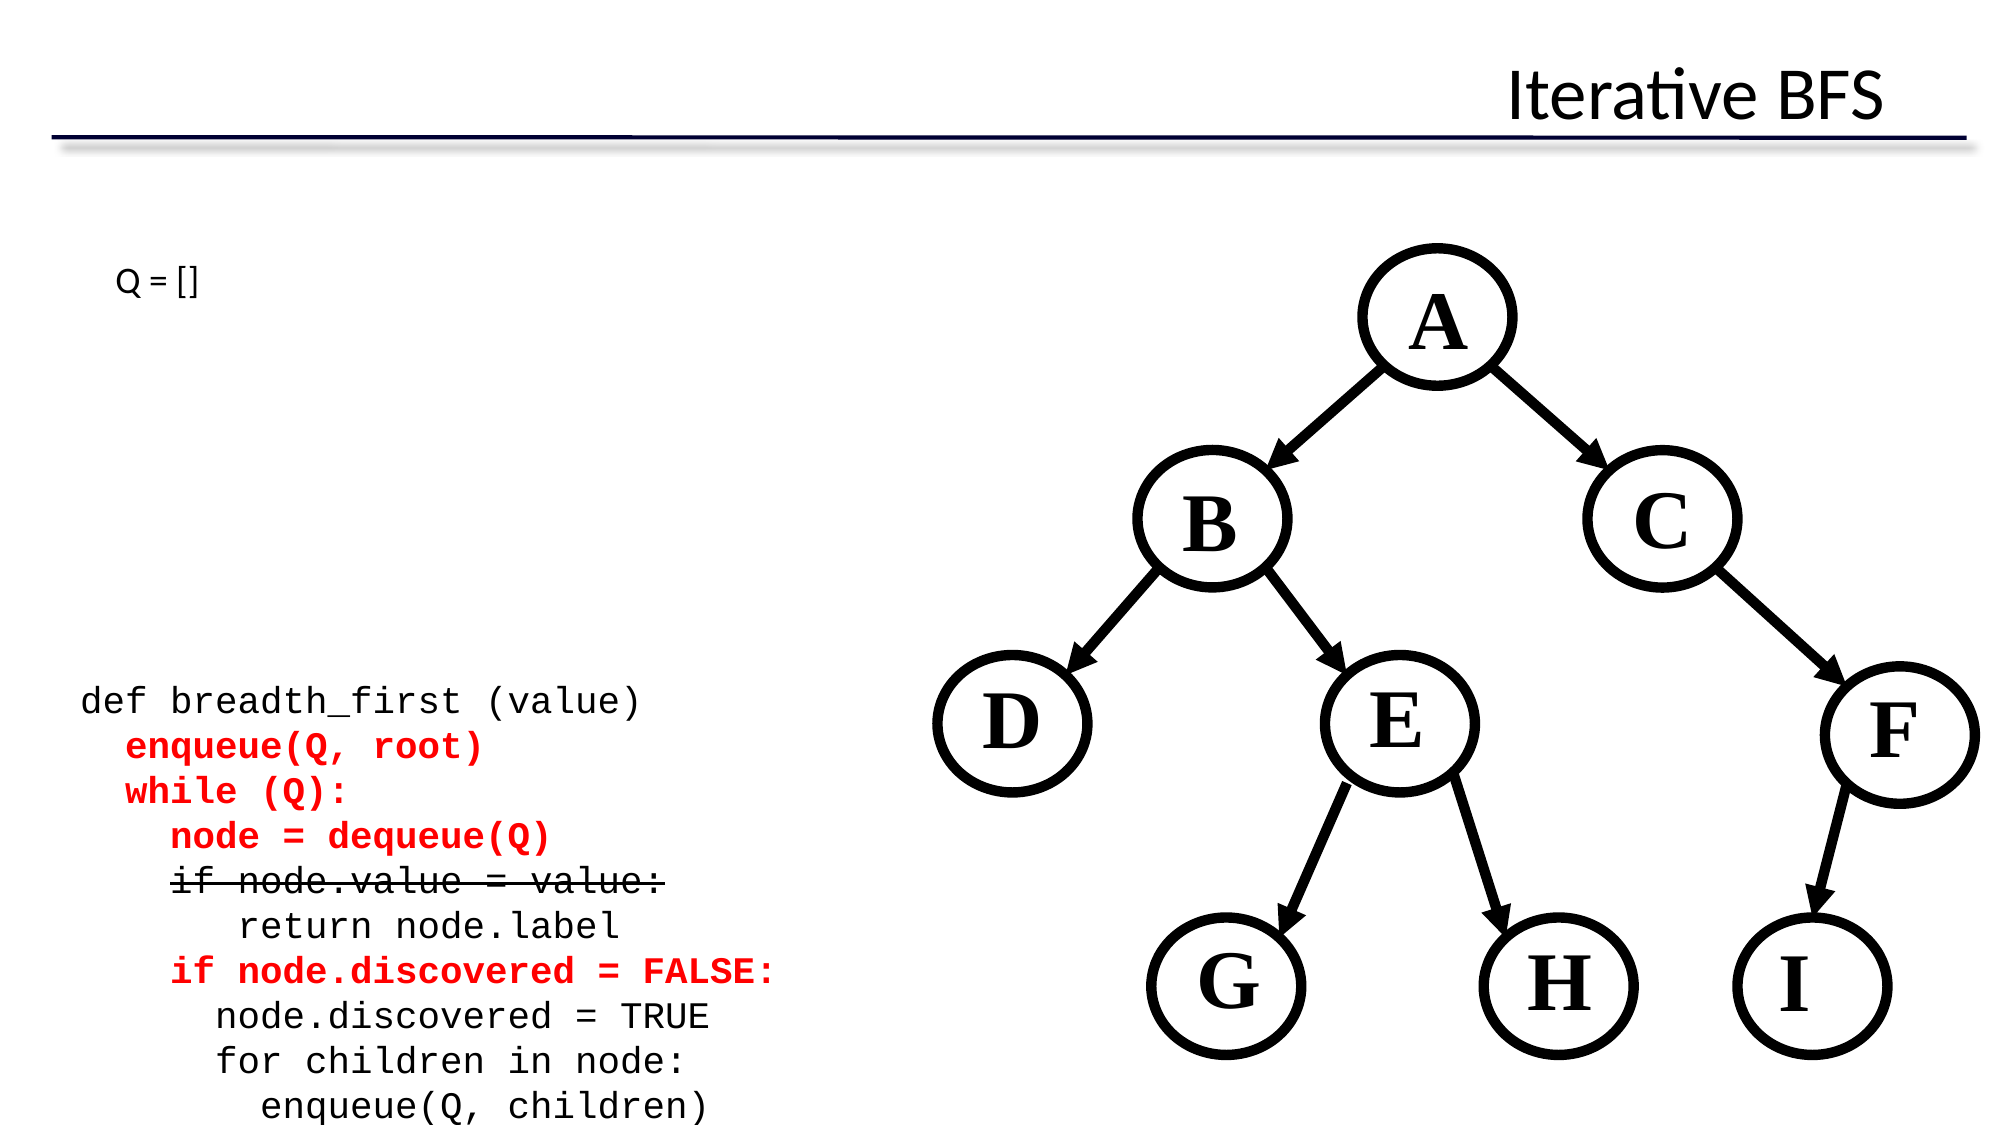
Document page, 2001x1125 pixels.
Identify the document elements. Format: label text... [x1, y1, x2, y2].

text_box B [1167, 460, 1253, 576]
text_box [1149, 982, 1304, 1058]
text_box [1490, 365, 1610, 471]
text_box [1715, 567, 1848, 687]
text_box F [1855, 667, 1936, 782]
text_box C [1617, 457, 1708, 573]
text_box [1265, 567, 1348, 676]
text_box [1279, 782, 1348, 938]
text_box E [1354, 656, 1441, 668]
text_box [1135, 447, 1290, 590]
text_box [983, 652, 1042, 658]
text_box [1735, 923, 1890, 1058]
text_box Q = [] [100, 248, 215, 308]
text_box [1377, 652, 1423, 656]
text_box [1360, 246, 1515, 388]
text_box A [1393, 259, 1484, 374]
text_box [1481, 982, 1636, 1058]
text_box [1452, 772, 1506, 938]
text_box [1812, 783, 1848, 918]
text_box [1265, 365, 1385, 471]
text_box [1065, 567, 1160, 676]
text_box [1822, 672, 1978, 806]
text_box def breadth_first (value) enqueue(Q, root) while (Q): node = dequeue(Q) if node.value = value: return node.label if node.discovered = FALSE: node.discovered = TRUE for children in node: enqueue(Q, children) [65, 668, 1666, 982]
text_box I [1763, 920, 1827, 1036]
text_box [1785, 915, 1808, 920]
text_box G [1181, 982, 1276, 1033]
text_box [1624, 448, 1700, 457]
title Iterative BFS [99, 37, 1900, 225]
text_box H [1513, 982, 1608, 1035]
text_box [1585, 461, 1740, 590]
text_box D [967, 658, 1058, 668]
